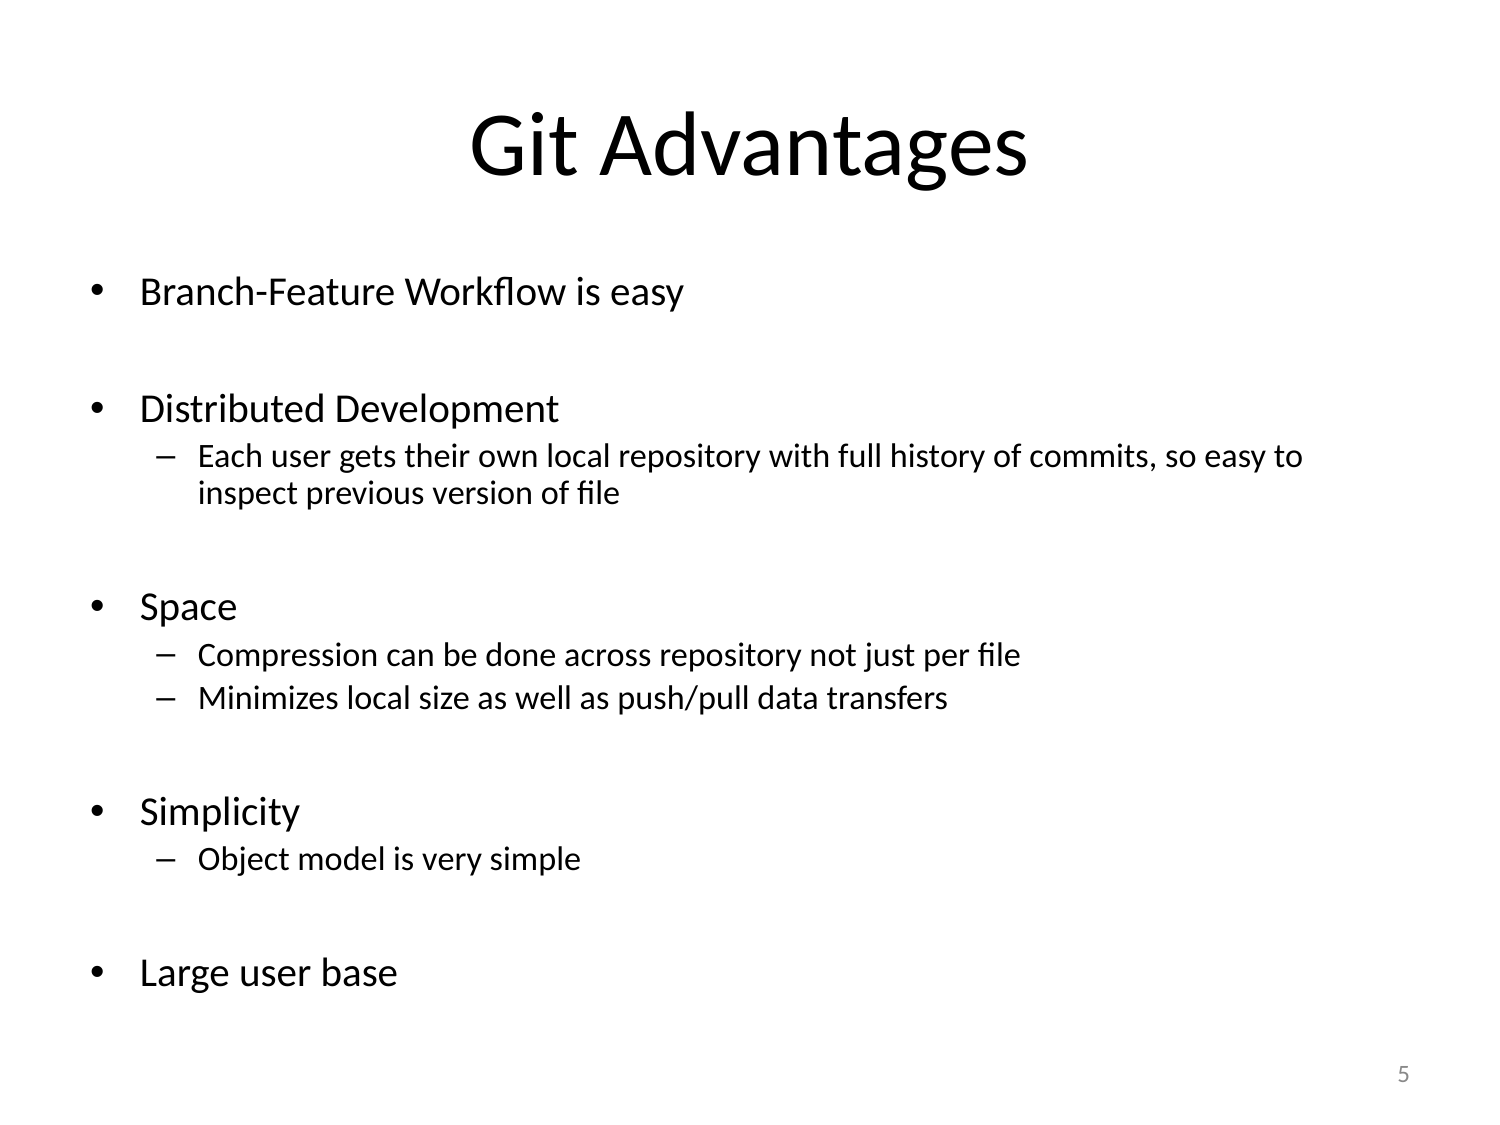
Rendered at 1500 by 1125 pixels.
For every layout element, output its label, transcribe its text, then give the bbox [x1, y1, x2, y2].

slide_number 5 [1074, 1042, 1425, 1103]
list Branch-Feature Workflow is easy Distributed Development Each user gets their own local repository with full history of commits, so easy to inspect previous version of file Space Compression can be done across repository not just per file Minimizes local size as well as push/pull data transfers Simplicity Object model is very simple Large user base [75, 262, 1425, 1005]
title Git Advantages [75, 45, 1425, 233]
